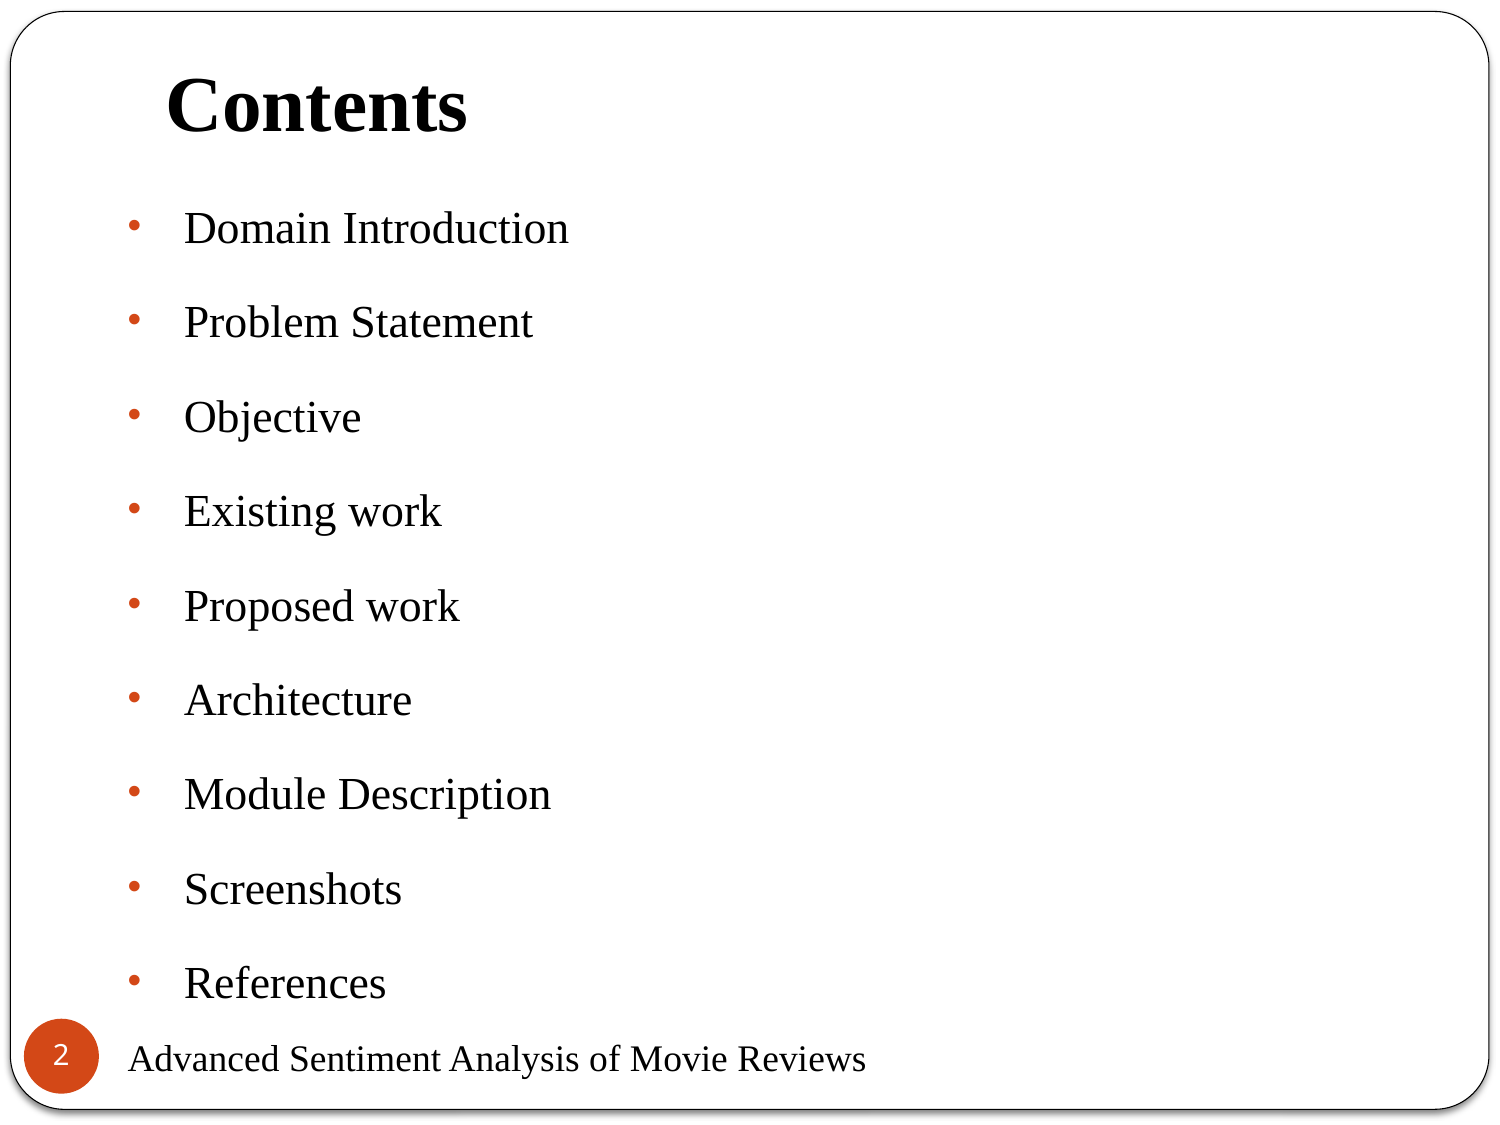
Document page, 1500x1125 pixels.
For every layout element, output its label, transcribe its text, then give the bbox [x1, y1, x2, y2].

footer Advanced Sentiment Analysis of Movie Reviews [112, 1018, 1263, 1094]
title Contents [149, 49, 1426, 163]
list Domain Introduction Problem Statement Objective Existing work Proposed work Architecture Module Description Screenshots References [112, 162, 1388, 1038]
slide_number 2 [23, 1018, 99, 1094]
